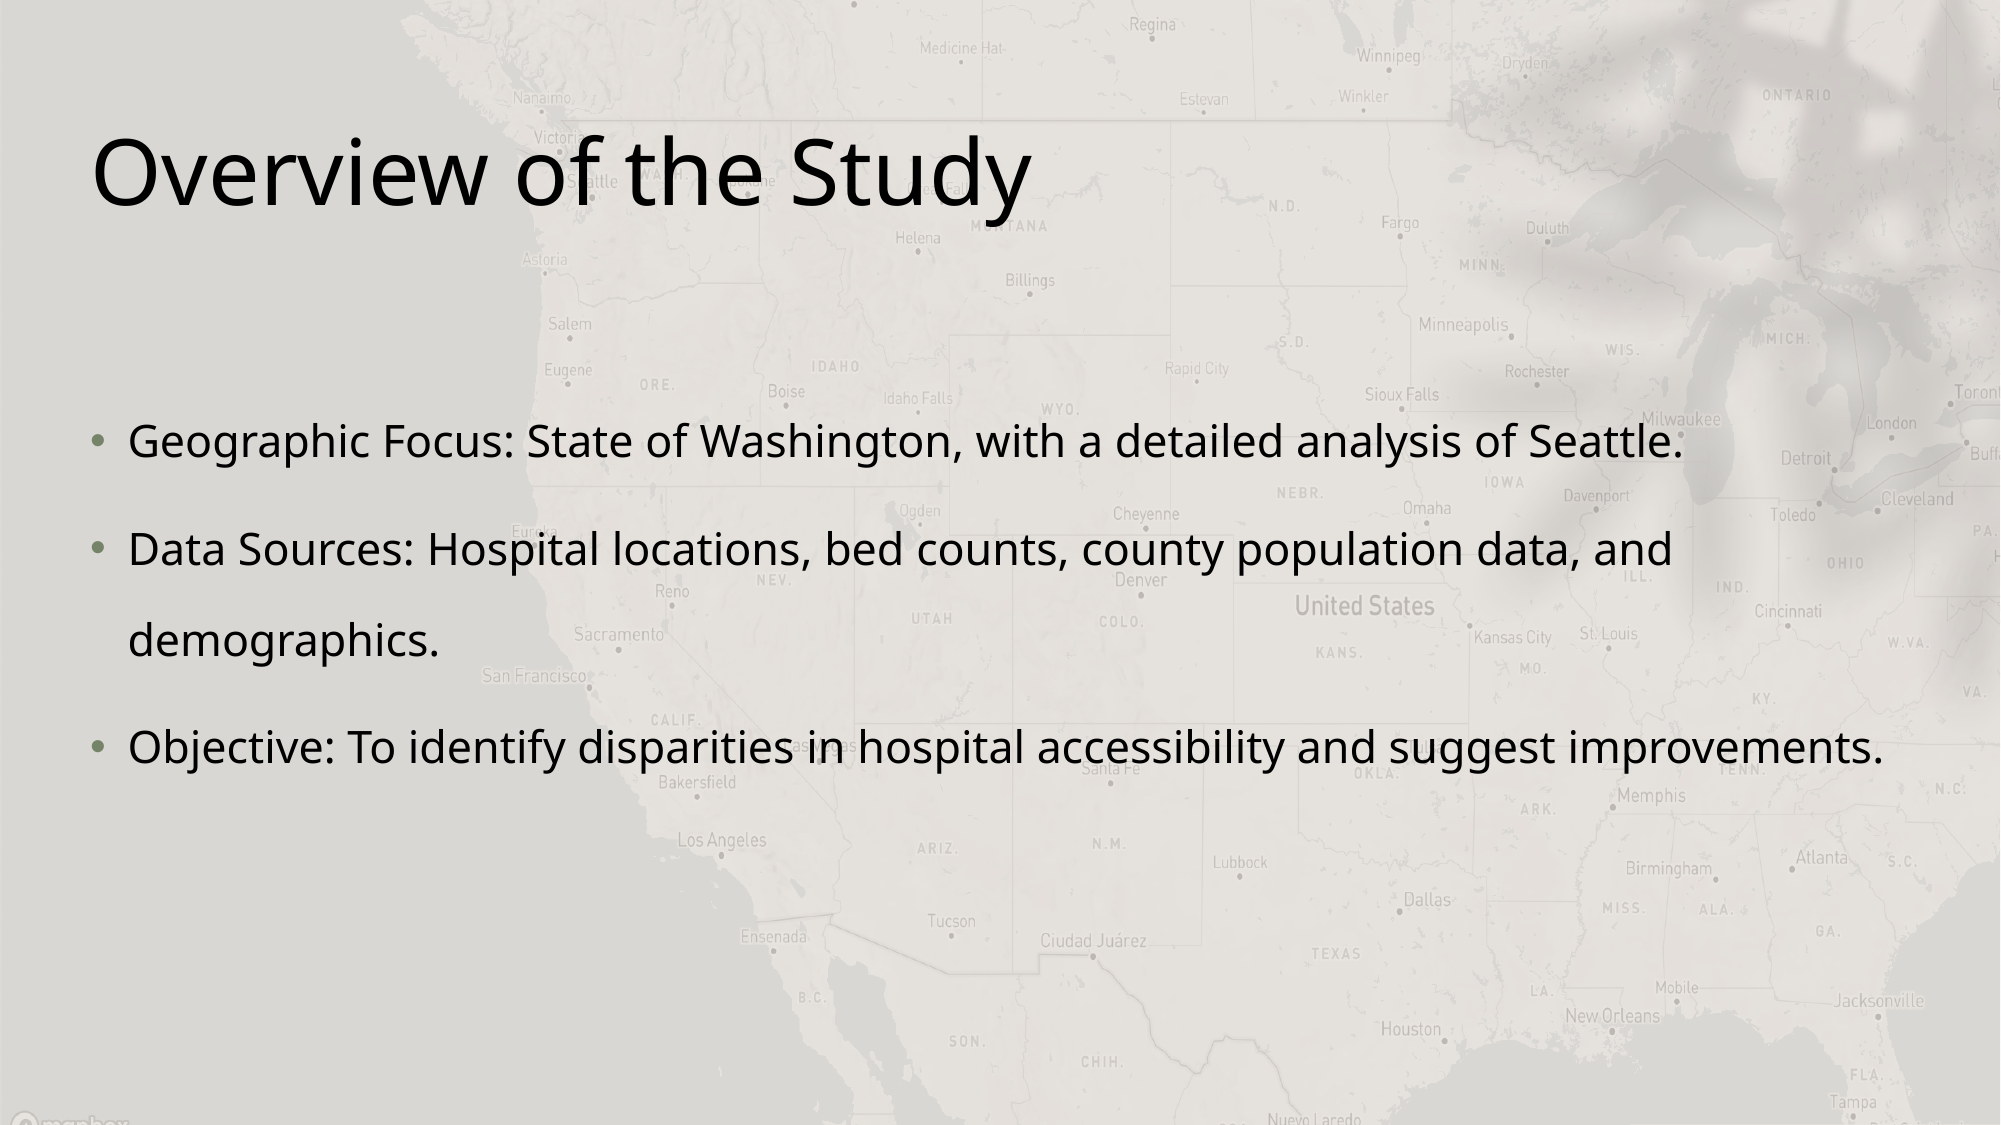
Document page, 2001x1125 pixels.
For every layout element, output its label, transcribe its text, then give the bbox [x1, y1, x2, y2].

list Geographic Focus: State of Washington, with a detailed analysis of Seattle. Data Sources: Hospital locations, bed counts, county population data, and demographics. Objective: To identify disparities in hospital accessibility and suggest improvements. [75, 368, 1925, 802]
title Overview of the Study [75, 60, 1863, 278]
